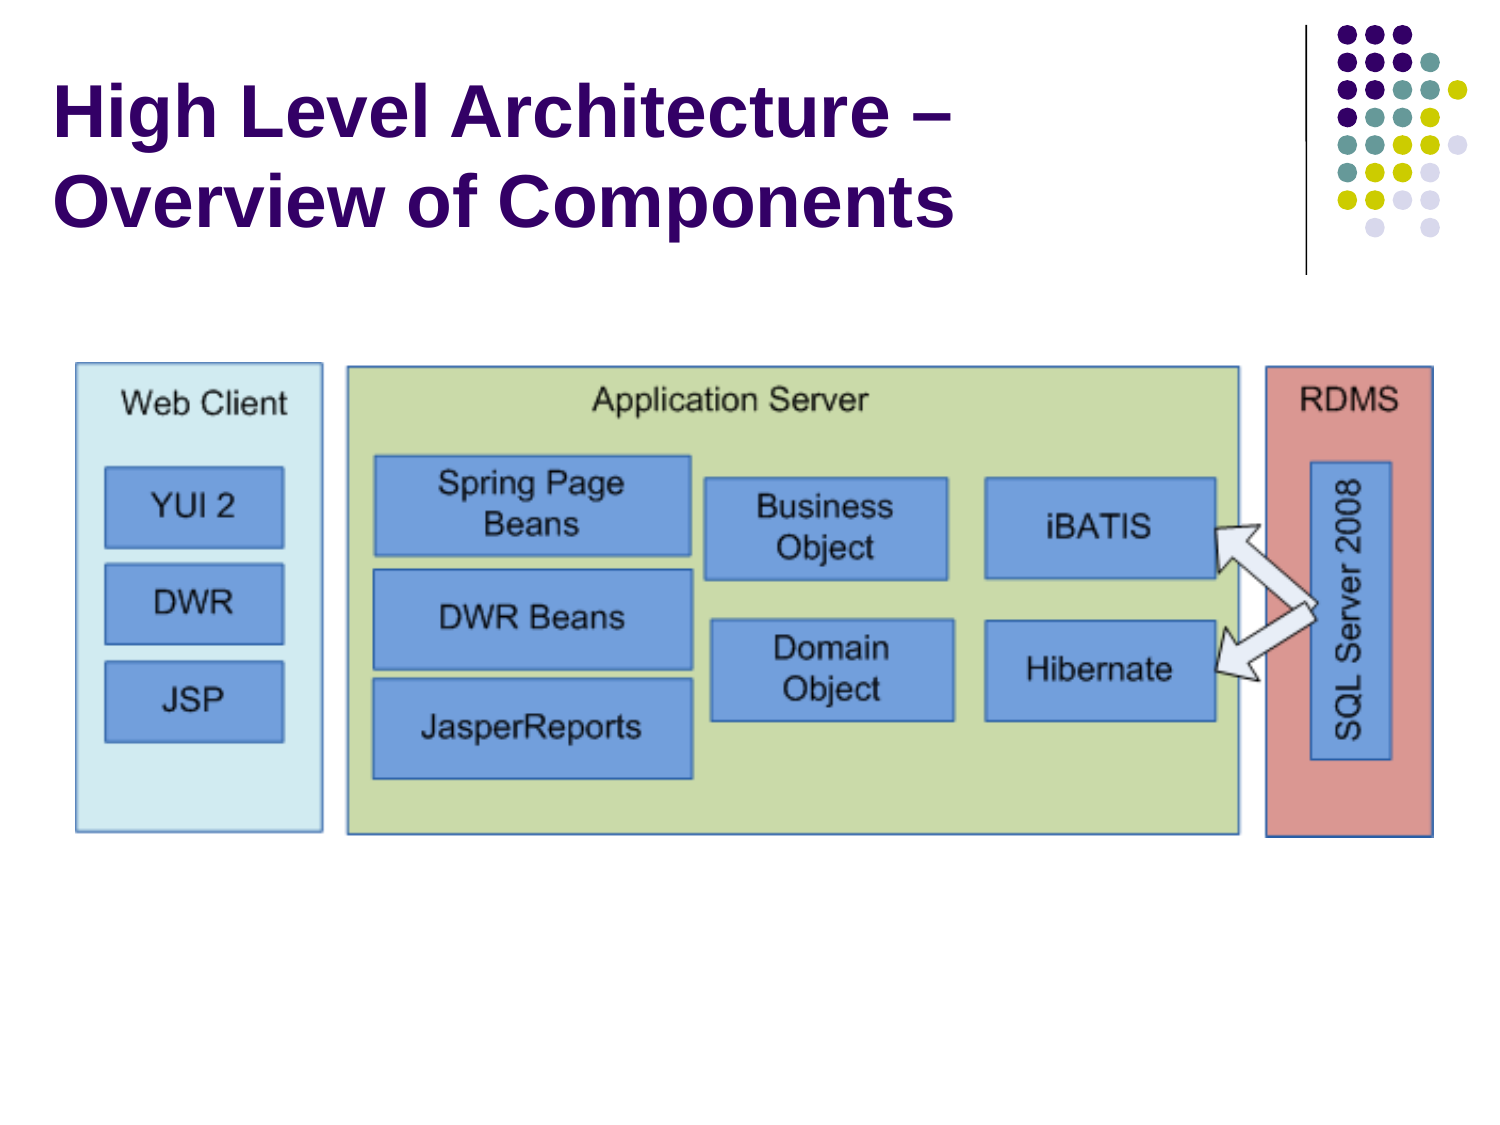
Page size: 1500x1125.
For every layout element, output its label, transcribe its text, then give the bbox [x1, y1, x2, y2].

title High Level Architecture – Overview of Components [37, 37, 1301, 251]
picture [74, 362, 1435, 838]
